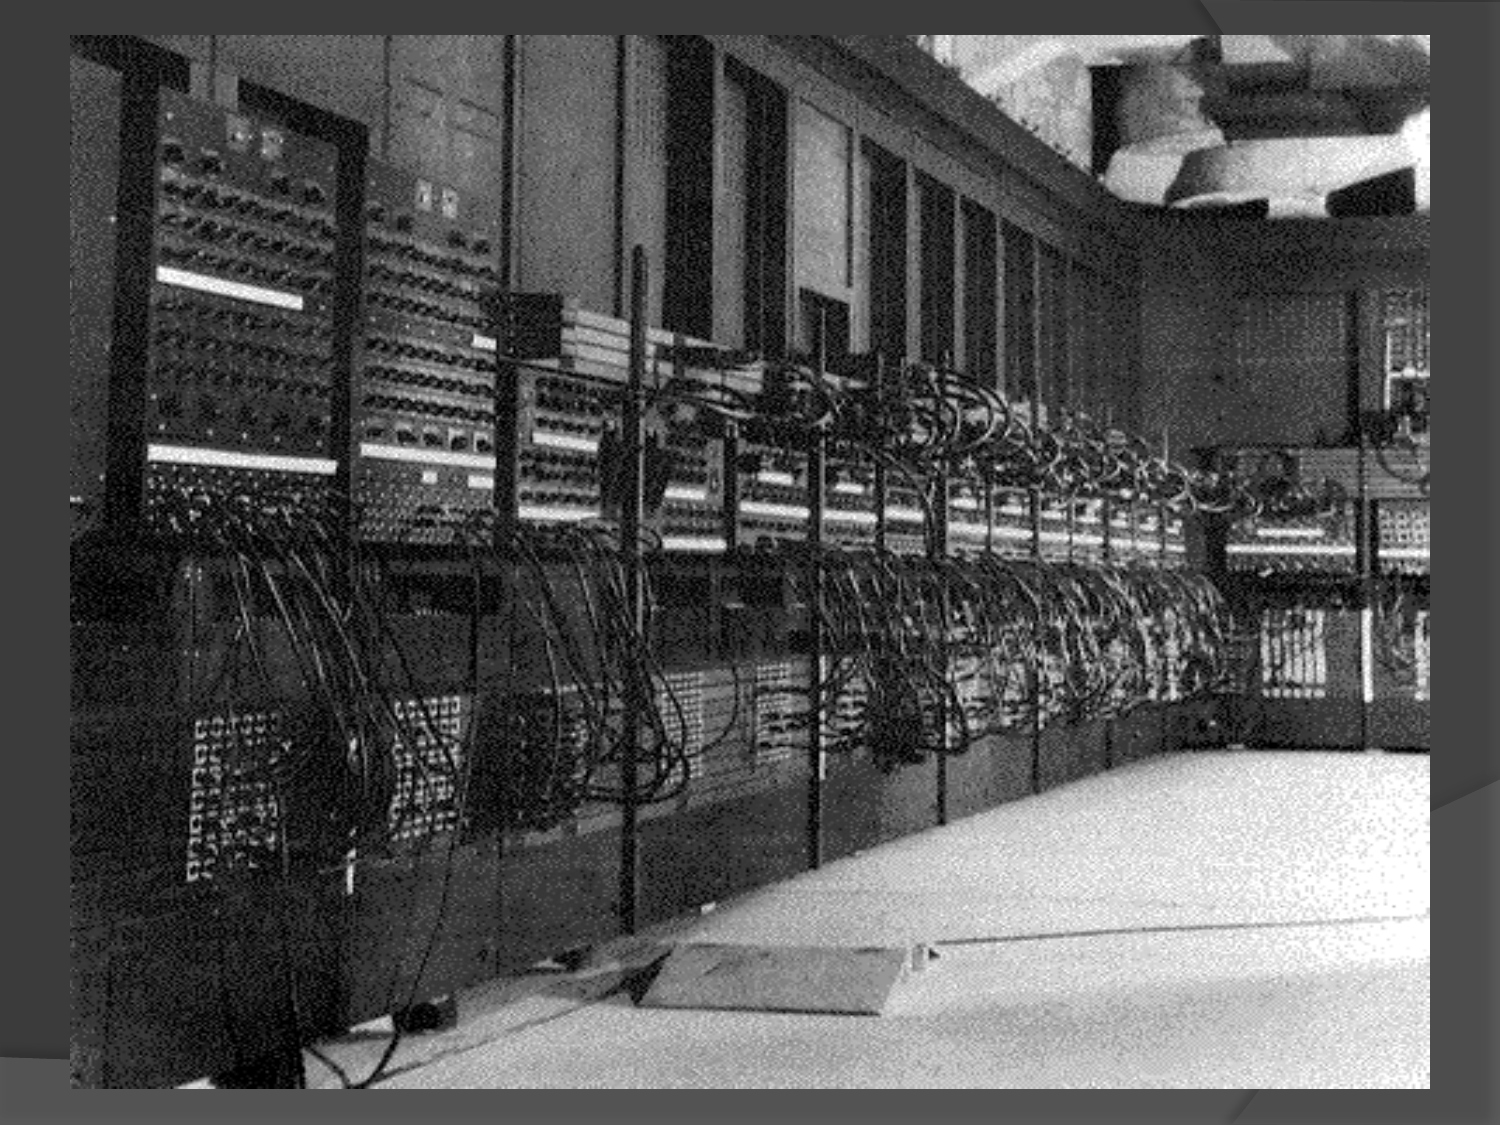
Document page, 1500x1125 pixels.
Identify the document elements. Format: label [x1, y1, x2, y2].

picture [70, 34, 1430, 1089]
